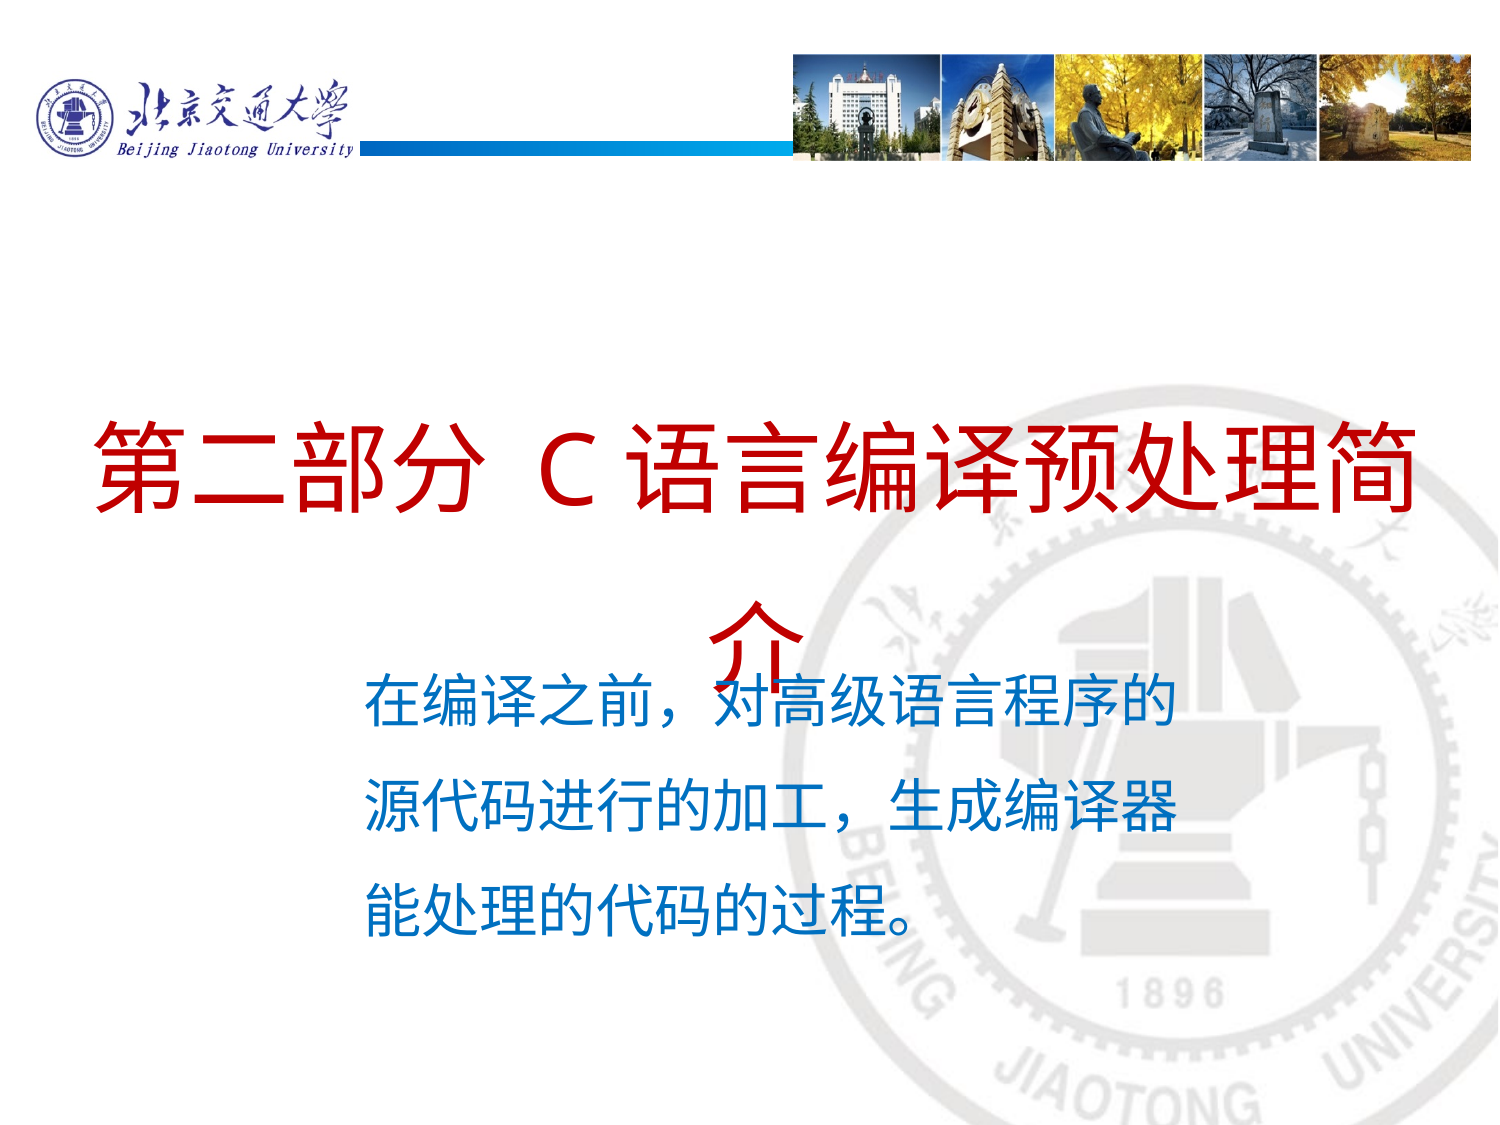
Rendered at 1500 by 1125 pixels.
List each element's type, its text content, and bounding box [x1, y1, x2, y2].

text_box 在编译之前，对高级语言程序的源代码进行的加工，生成编译器能处理的代码的过程。 [348, 621, 1235, 952]
picture [761, 372, 1499, 1125]
text_box 第二部分 C语言编译预处理简介 [29, 338, 1483, 713]
picture [30, 71, 353, 161]
picture [793, 53, 1471, 162]
